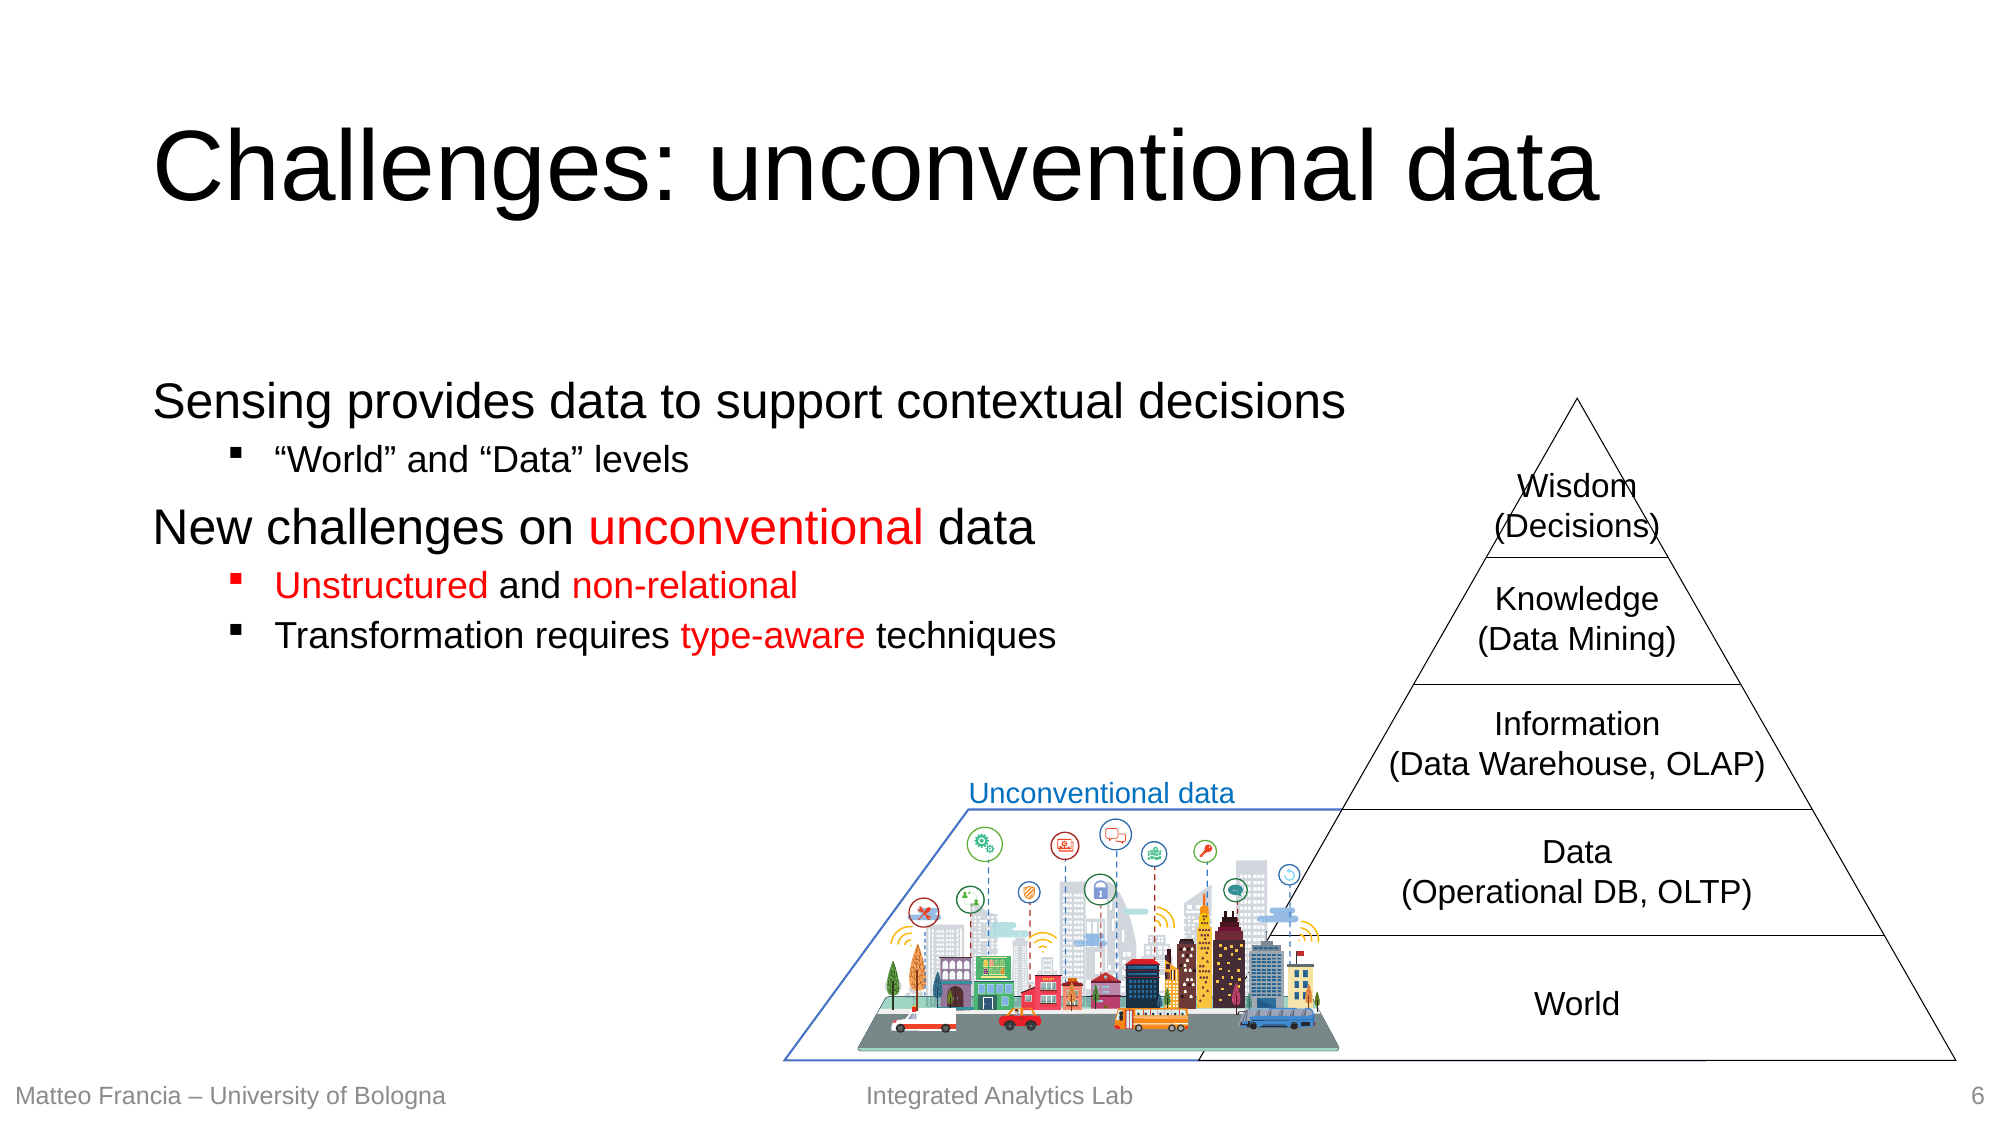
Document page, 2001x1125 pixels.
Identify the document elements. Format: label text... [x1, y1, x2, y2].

list Sensing provides data to support contextual decisions “World” and “Data” levels New challenges on unconventional data Unstructured and non-relational Transformation requires type-aware techniques [137, 299, 1473, 1014]
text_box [1198, 398, 1956, 1061]
text_box [782, 958, 1707, 1062]
slide_number 6 [1550, 1065, 2000, 1125]
title Challenges: unconventional data [137, 59, 1863, 278]
text_box Unconventional data [953, 767, 1198, 817]
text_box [858, 817, 1340, 1052]
footer Matteo Francia – University of Bologna [0, 1065, 466, 1125]
